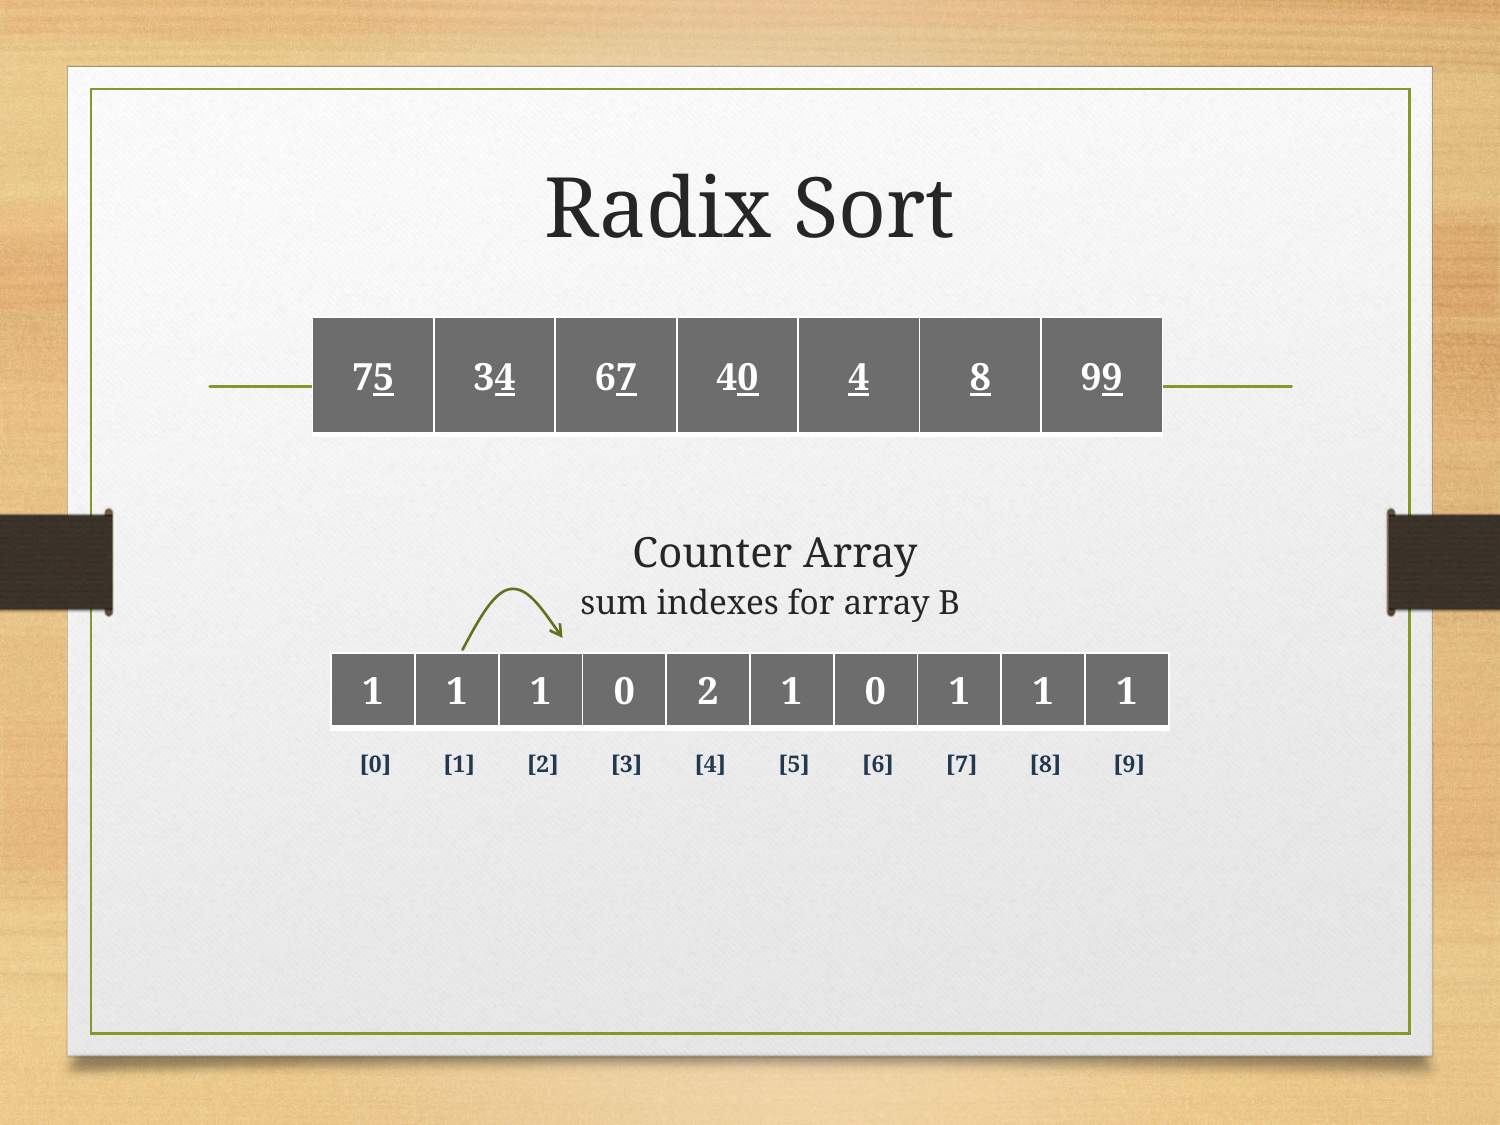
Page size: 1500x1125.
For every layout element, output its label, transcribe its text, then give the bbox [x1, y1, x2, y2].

table_header 67 [556, 318, 676, 432]
table_header [4] [669, 739, 752, 788]
table_header 40 [678, 318, 797, 432]
table_header 1 [332, 654, 414, 725]
table_header [2] [501, 739, 585, 788]
table_header [6] [836, 739, 920, 788]
picture [0, 0, 1500, 1125]
table_header [9] [1087, 739, 1171, 788]
table_header 0 [835, 654, 917, 725]
text_box Counter Array sum indexes for array B [562, 505, 988, 642]
table_header [8] [1004, 739, 1087, 788]
title Radix Sort [192, 96, 1308, 311]
table_header 2 [667, 654, 749, 725]
table_header 34 [435, 318, 554, 432]
text_box [461, 587, 563, 651]
table_header 1 [1002, 654, 1084, 725]
table_header [0] [334, 739, 417, 788]
table_header [3] [585, 739, 669, 788]
table_header 4 [799, 318, 919, 432]
table_header [5] [752, 739, 836, 788]
table_header 1 [918, 654, 1000, 725]
table_header 8 [920, 318, 1040, 432]
table_header [7] [920, 739, 1004, 788]
table_header 75 [313, 318, 433, 432]
table_header 1 [1086, 654, 1168, 725]
table_header 0 [583, 654, 665, 725]
table_header 1 [500, 654, 582, 725]
table_header 99 [1042, 318, 1162, 432]
table_header [1] [417, 739, 501, 788]
table_header 1 [751, 654, 833, 725]
table_header 1 [416, 654, 498, 725]
